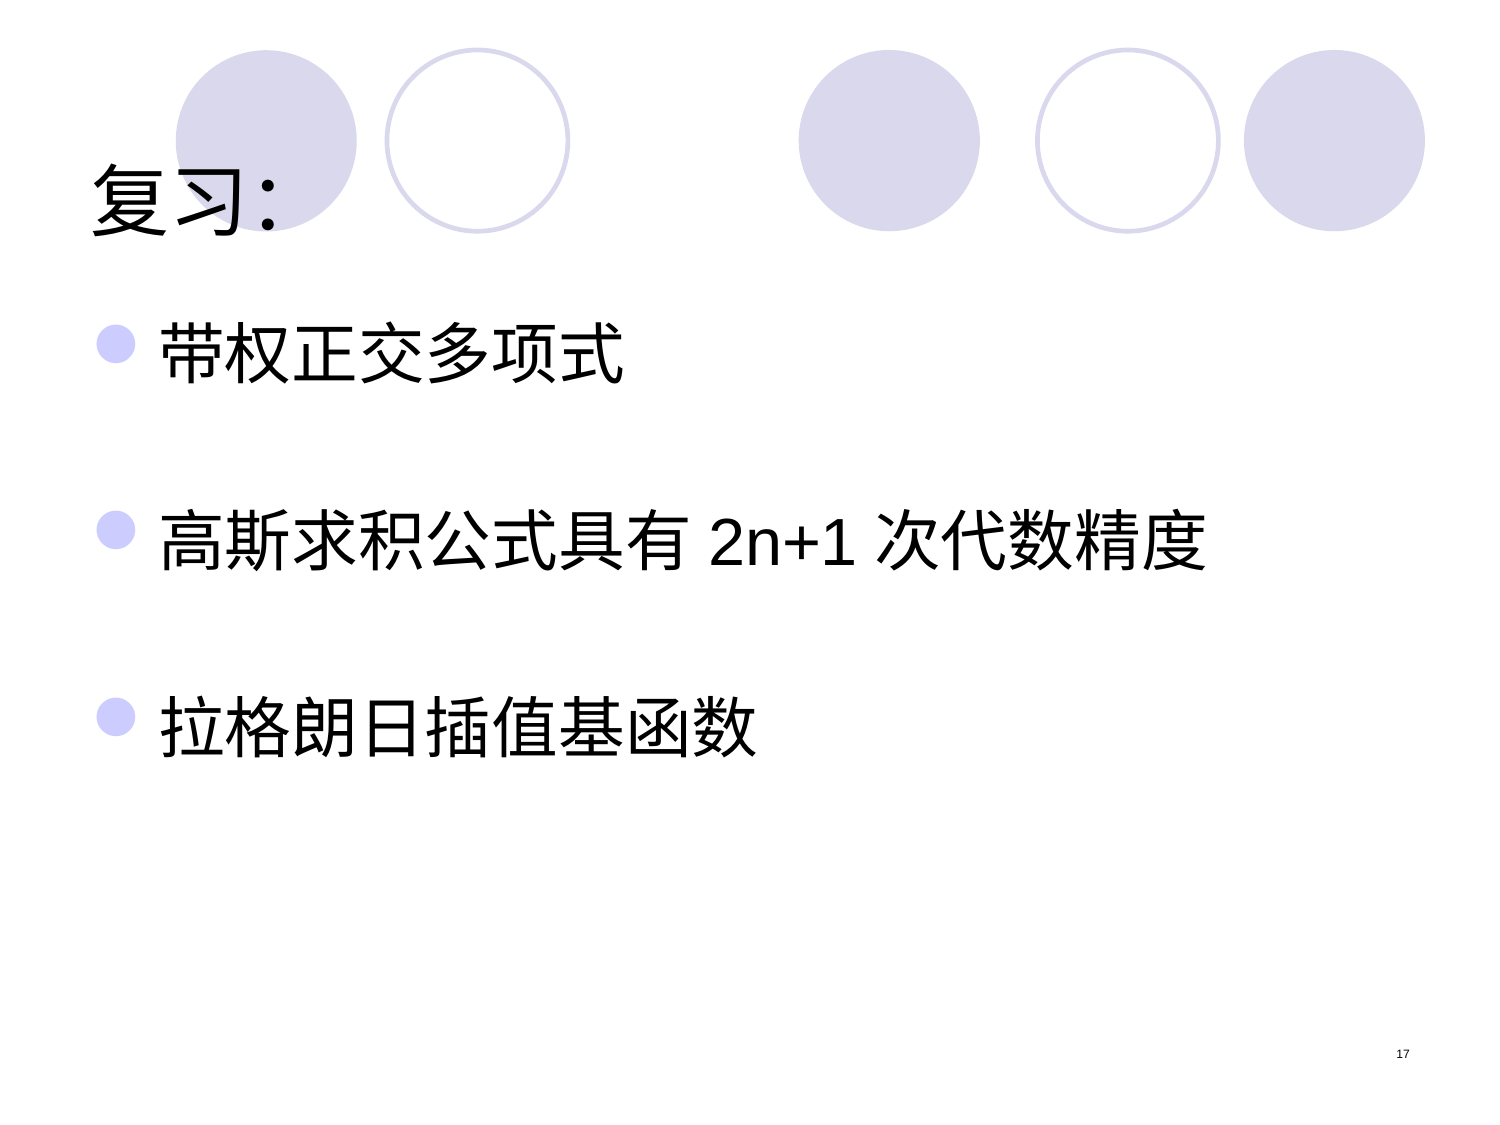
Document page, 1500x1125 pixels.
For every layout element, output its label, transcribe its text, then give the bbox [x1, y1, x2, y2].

title 复习： [75, 105, 1425, 293]
list 带权正交多项式 高斯求积公式具有2n+1次代数精度 拉格朗日插值基函数 [76, 304, 1430, 1032]
slide_number 17 [1074, 1024, 1426, 1101]
